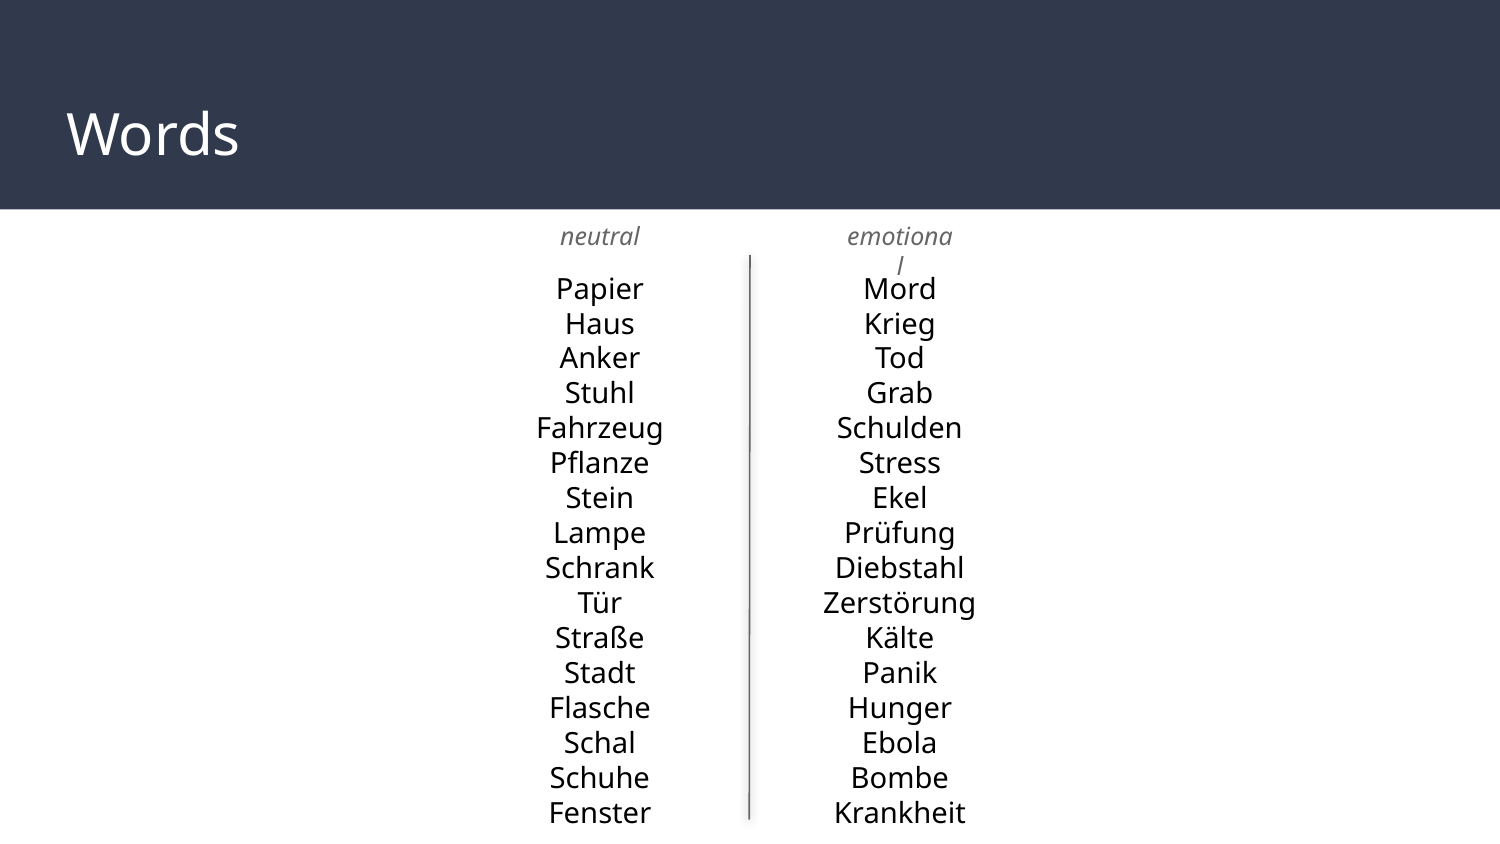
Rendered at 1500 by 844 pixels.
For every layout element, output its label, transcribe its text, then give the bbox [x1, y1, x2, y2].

text_box emotional [829, 205, 971, 272]
text_box Papier Haus Anker Stuhl Fahrzeug Pflanze Stein Lampe Schrank Tür Straße Stadt Flasche Schal Schuhe Fenster [489, 254, 711, 833]
text_box neutral [529, 205, 671, 272]
text_box Mord Krieg Tod Grab Schulden Stress Ekel Prüfung Diebstahl Zerstörung Kälte Panik Hunger Ebola Bombe Krankheit [789, 254, 1011, 833]
title Words [51, 82, 1449, 185]
